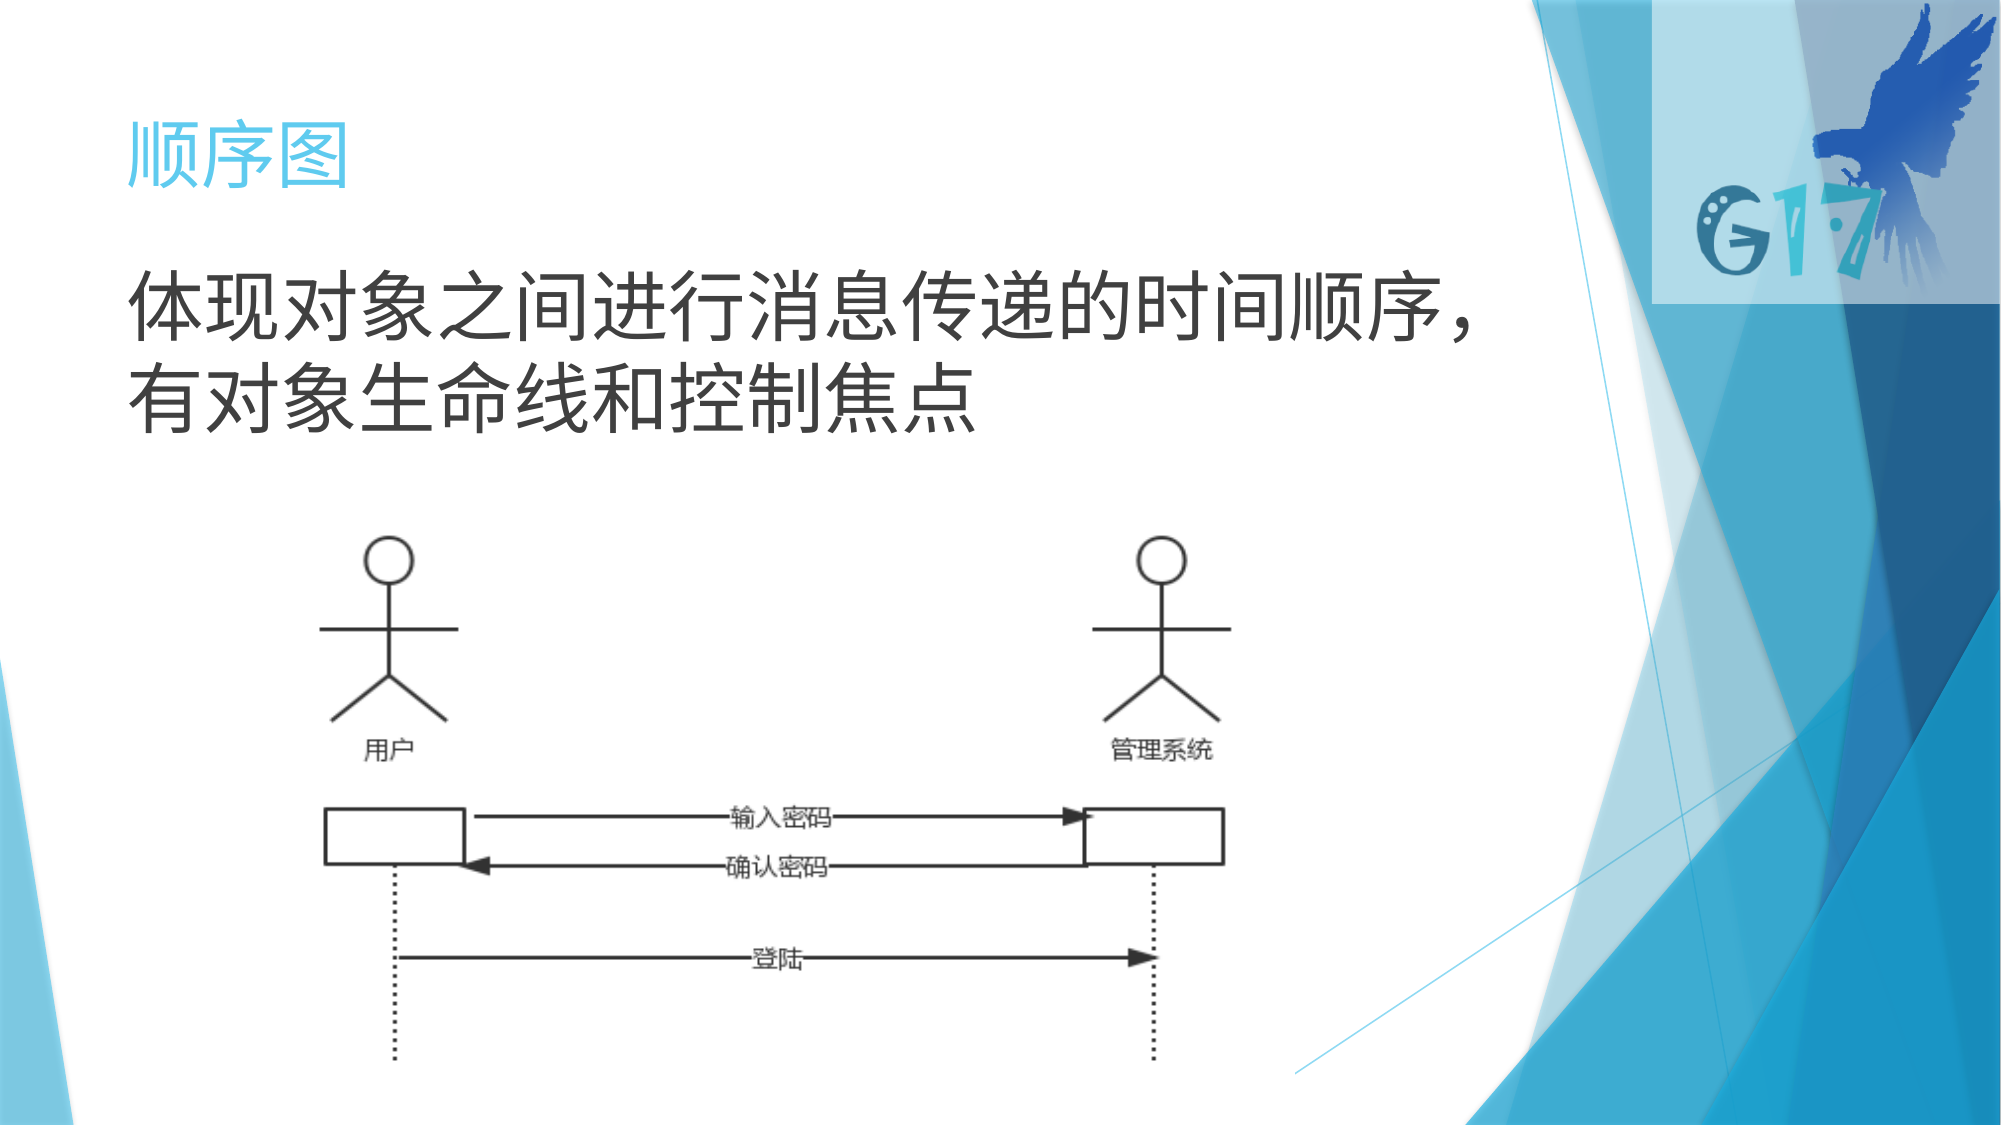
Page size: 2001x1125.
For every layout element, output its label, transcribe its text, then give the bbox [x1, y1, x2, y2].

text_box [1650, 0, 2000, 305]
picture [224, 450, 1295, 1125]
title 顺序图 [111, 99, 1522, 217]
list 体现对象之间进行消息传递的时间顺序，有对象生命线和控制焦点 [111, 249, 1583, 451]
